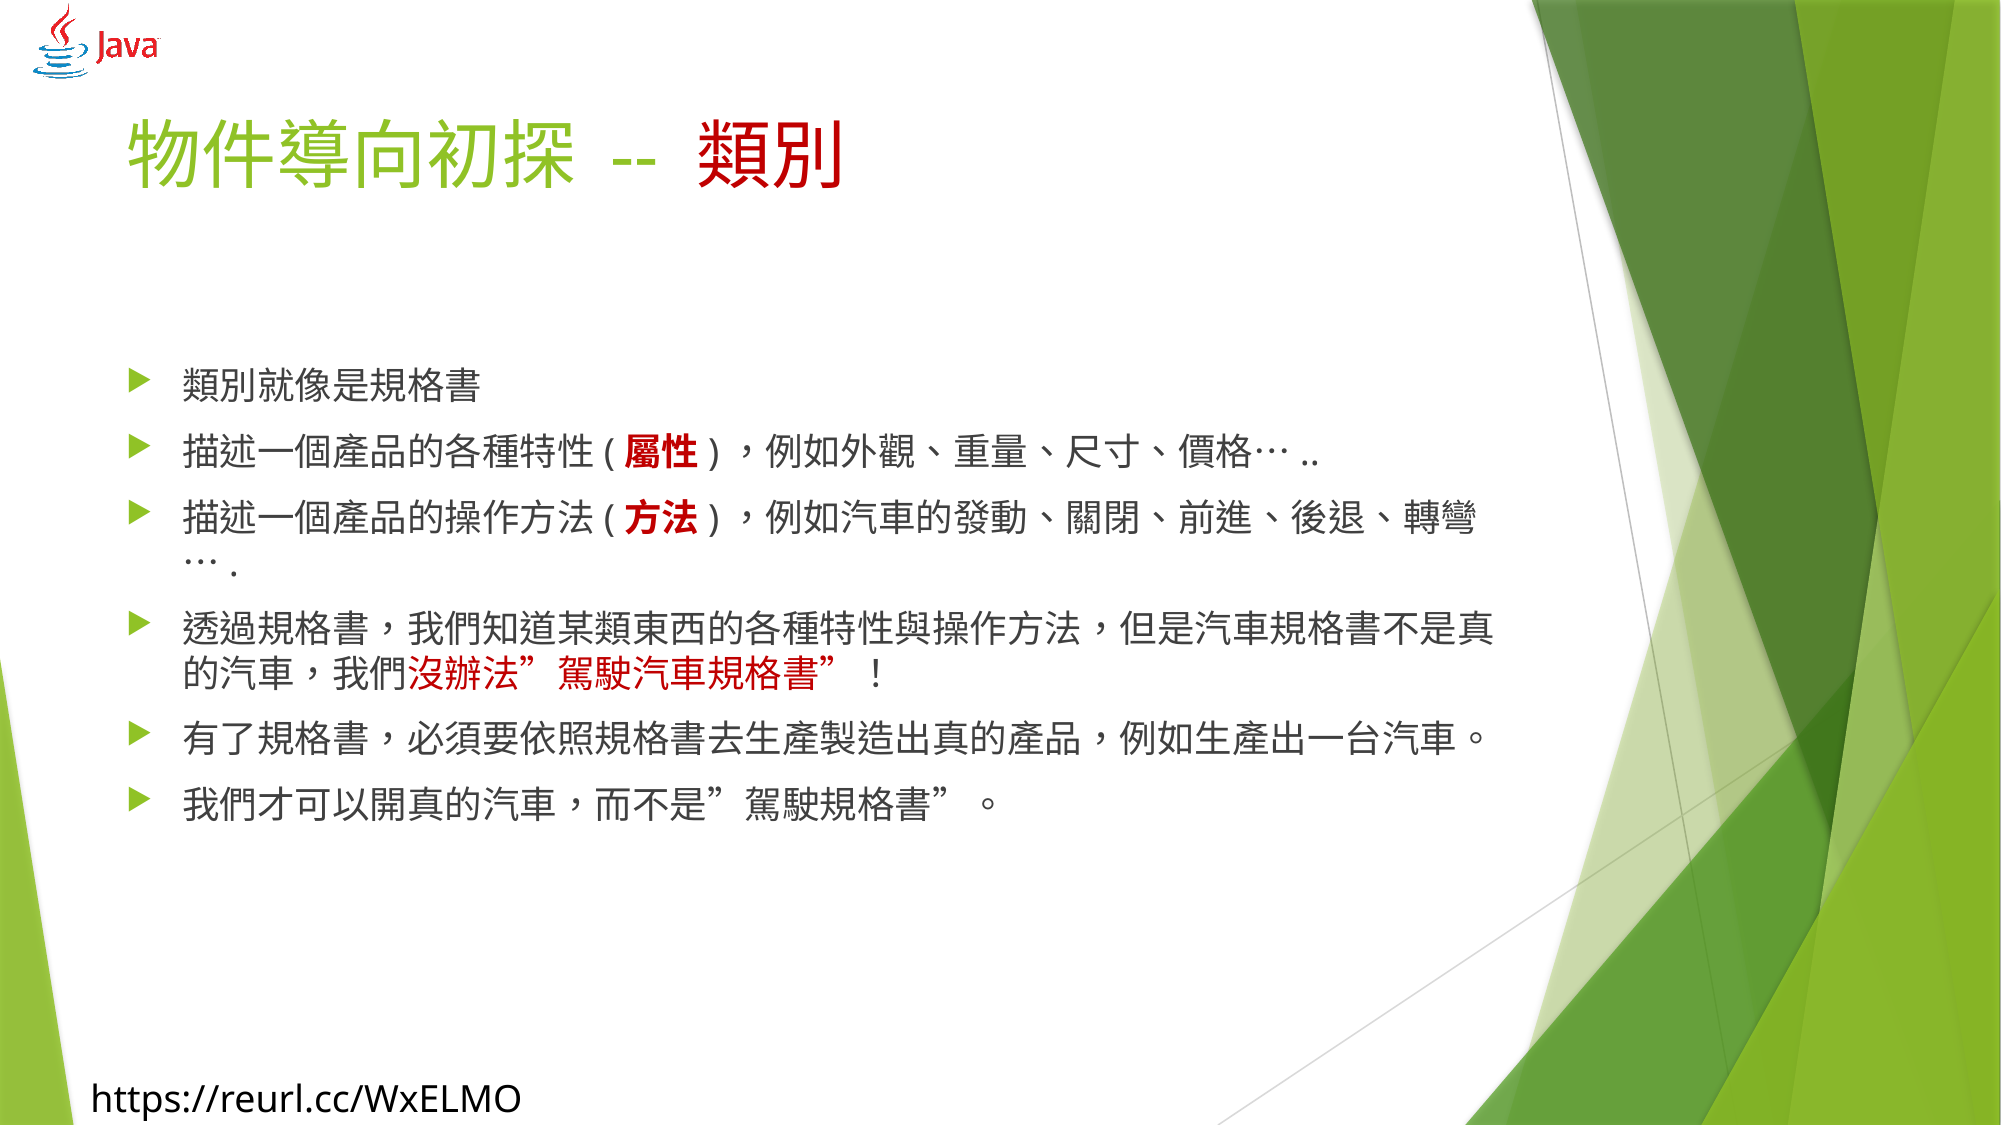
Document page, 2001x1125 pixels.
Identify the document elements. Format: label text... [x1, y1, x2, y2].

list 類別就像是規格書 描述一個產品的各種特性(屬性)，例如外觀、重量、尺寸、價格….. 描述一個產品的操作方法(方法)，例如汽車的發動、關閉、前進、後退、轉彎…. 透過規格書，我們知道某類東西的各種特性與操作方法，但是汽車規格書不是真的汽車，我們沒辦法”駕駛汽車規格書”！ 有了規格書，必須要依照規格書去生產製造出真的產品，例如生產出一台汽車。 我們才可以開真的汽車，而不是”駕駛規格書”。 [111, 354, 1522, 992]
title 物件導向初探 -- 類別 [111, 99, 1522, 317]
picture [27, 1, 165, 79]
